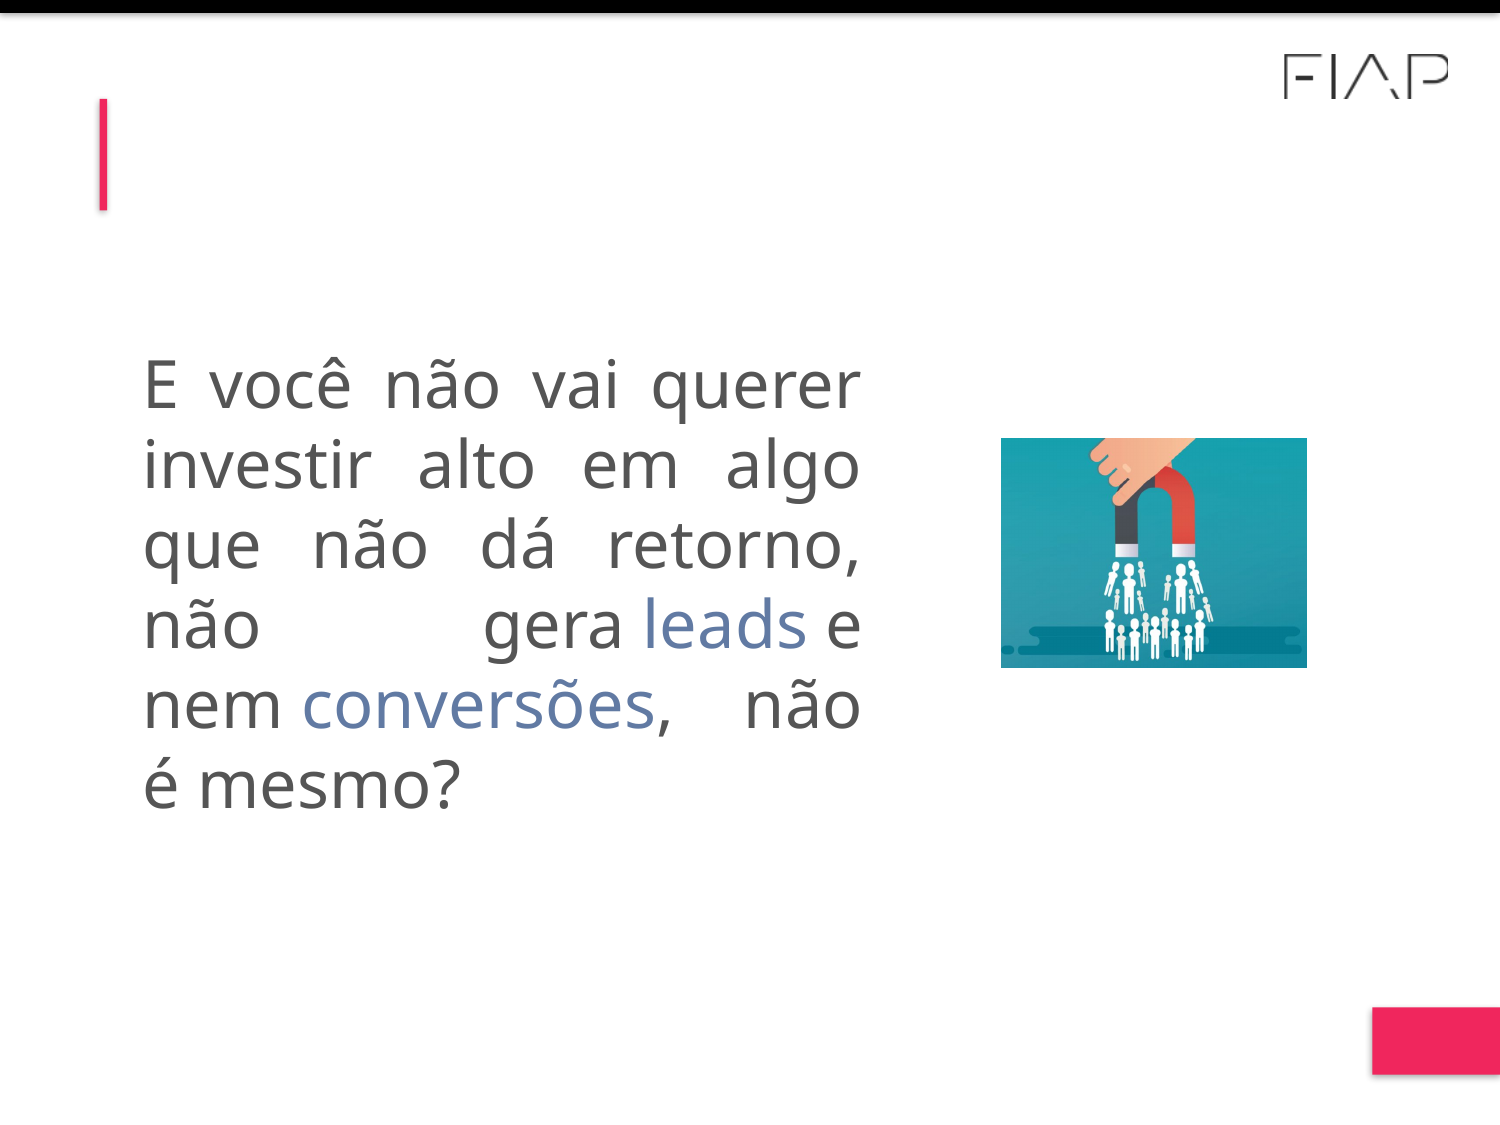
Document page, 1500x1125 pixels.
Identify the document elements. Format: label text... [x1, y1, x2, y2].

text_box [0, 0, 1500, 14]
text_box E você não vai querer investir alto em algo que não dá retorno, não gera leads e nem conversões, não é mesmo? [127, 334, 878, 830]
picture [1283, 53, 1449, 99]
picture [1001, 438, 1308, 668]
text_box [99, 98, 108, 211]
text_box [1372, 1007, 1500, 1075]
